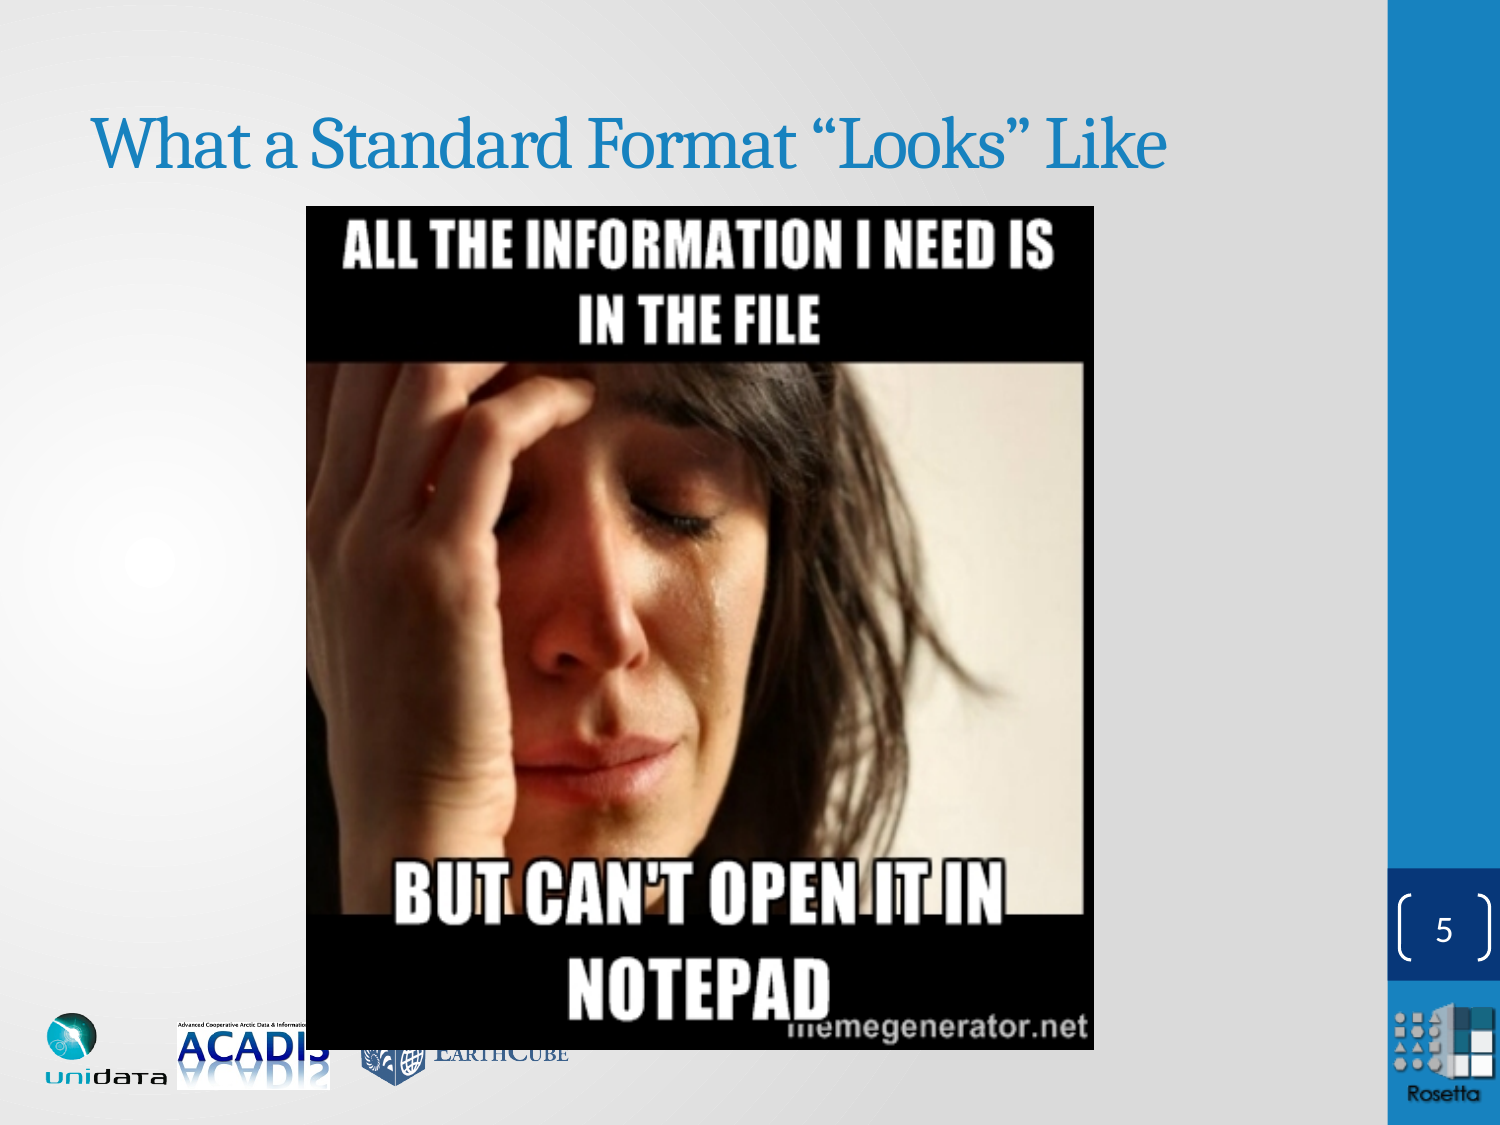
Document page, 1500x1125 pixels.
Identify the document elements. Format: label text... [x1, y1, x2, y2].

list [74, 206, 1326, 1051]
picture [177, 1051, 330, 1090]
picture [1387, 997, 1500, 1110]
picture [353, 1051, 573, 1090]
picture [45, 1012, 167, 1085]
slide_number 4 [1397, 893, 1492, 962]
title What a Standard Format “Looks” Like [75, 45, 1325, 202]
